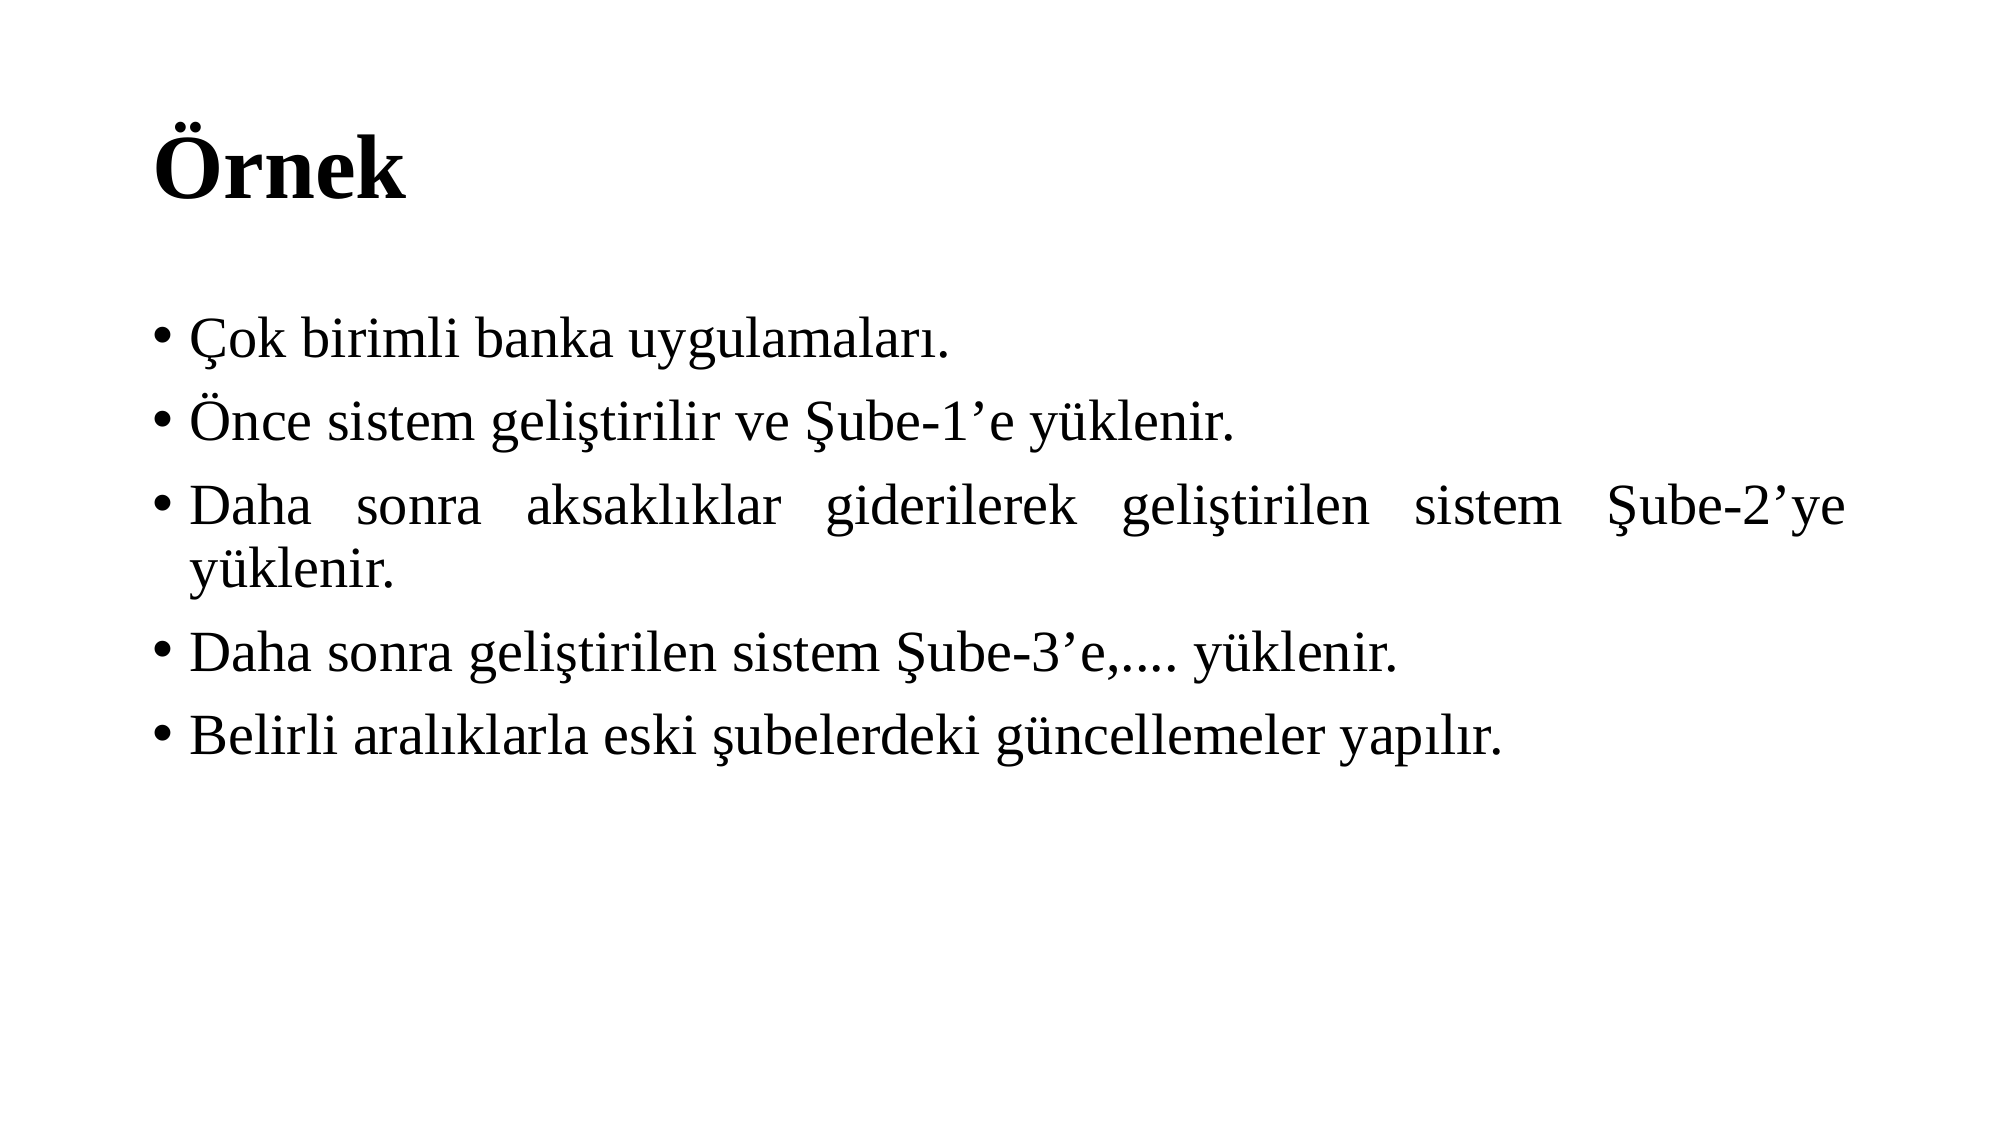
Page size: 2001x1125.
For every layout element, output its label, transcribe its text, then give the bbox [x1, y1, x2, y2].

title Örnek [137, 59, 1863, 278]
list Çok birimli banka uygulamaları. Önce sistem geliştirilir ve Şube-1’e yüklenir. Daha sonra aksaklıklar giderilerek geliştirilen sistem Şube-2’ye yüklenir. Daha sonra geliştirilen sistem Şube-3’e,.... yüklenir. Belirli aralıklarla eski şubelerdeki güncellemeler yapılır. [137, 299, 1863, 1014]
